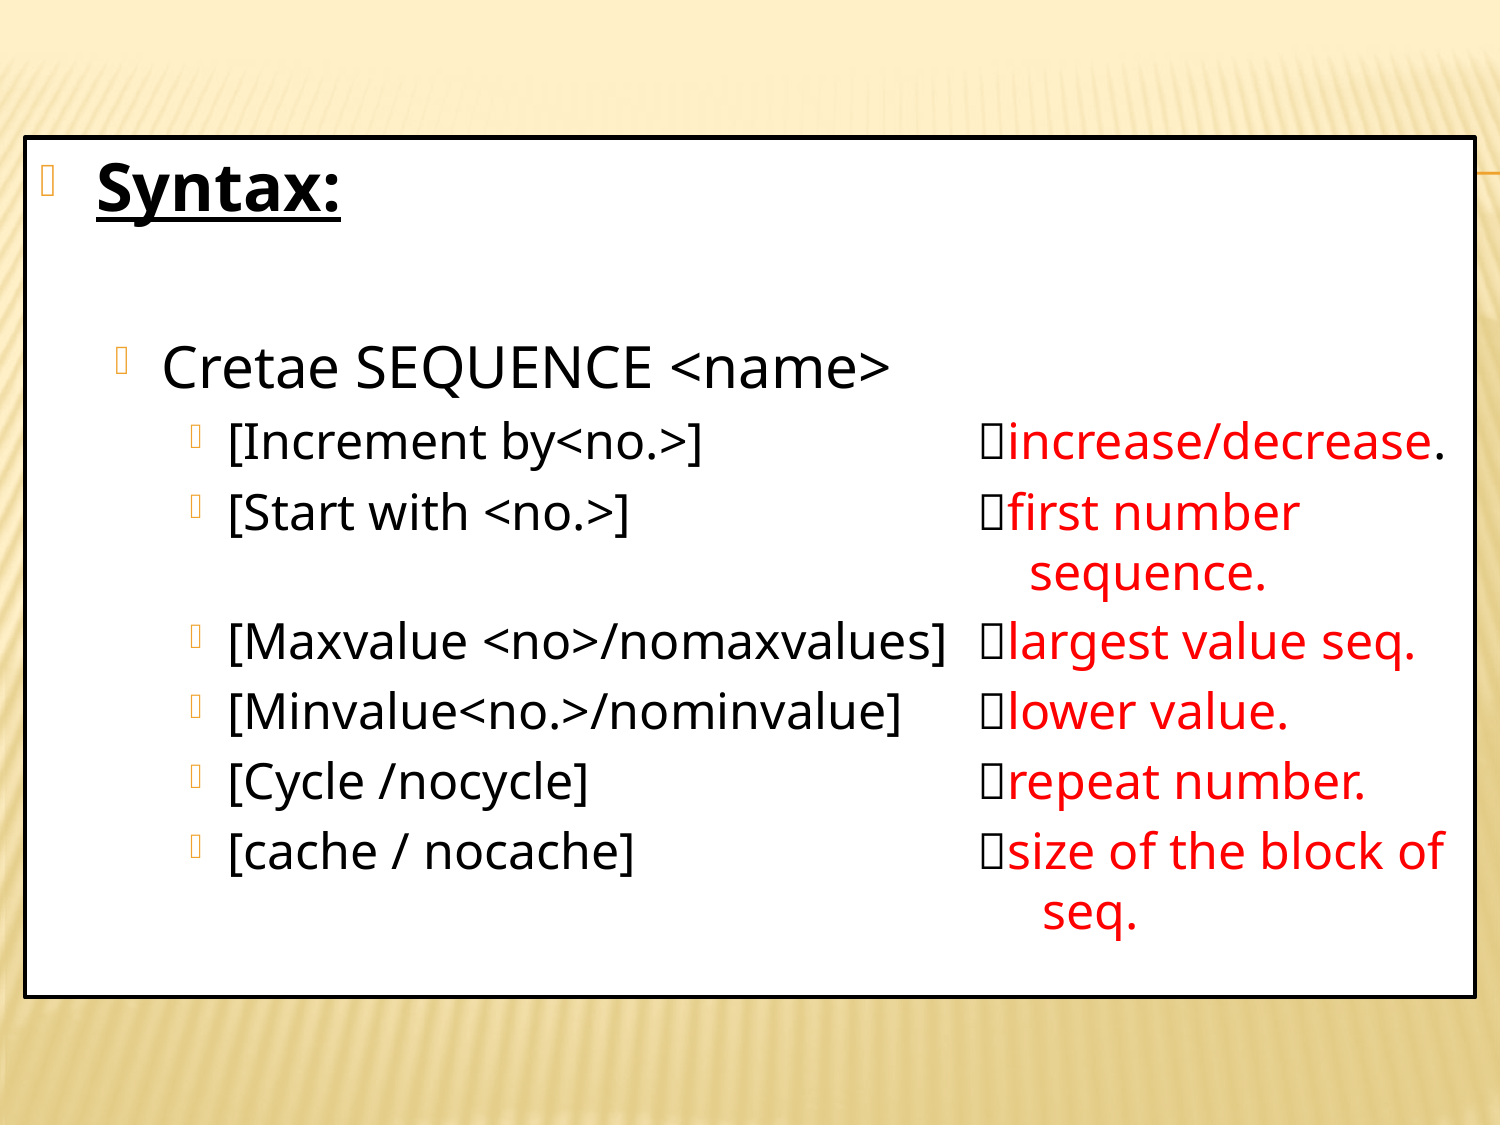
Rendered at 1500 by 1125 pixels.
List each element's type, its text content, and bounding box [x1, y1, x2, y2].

list Syntax: Cretae SEQUENCE <name> [Increment by<no.>] increase/decrease. [Start with <no.>] first number sequence. [Maxvalue <no>/nomaxvalues] largest value seq. [Minvalue<no.>/nominvalue] lower value. [Cycle /nocycle] repeat number. [cache / nocache] size of the block of seq. [23, 135, 1477, 999]
